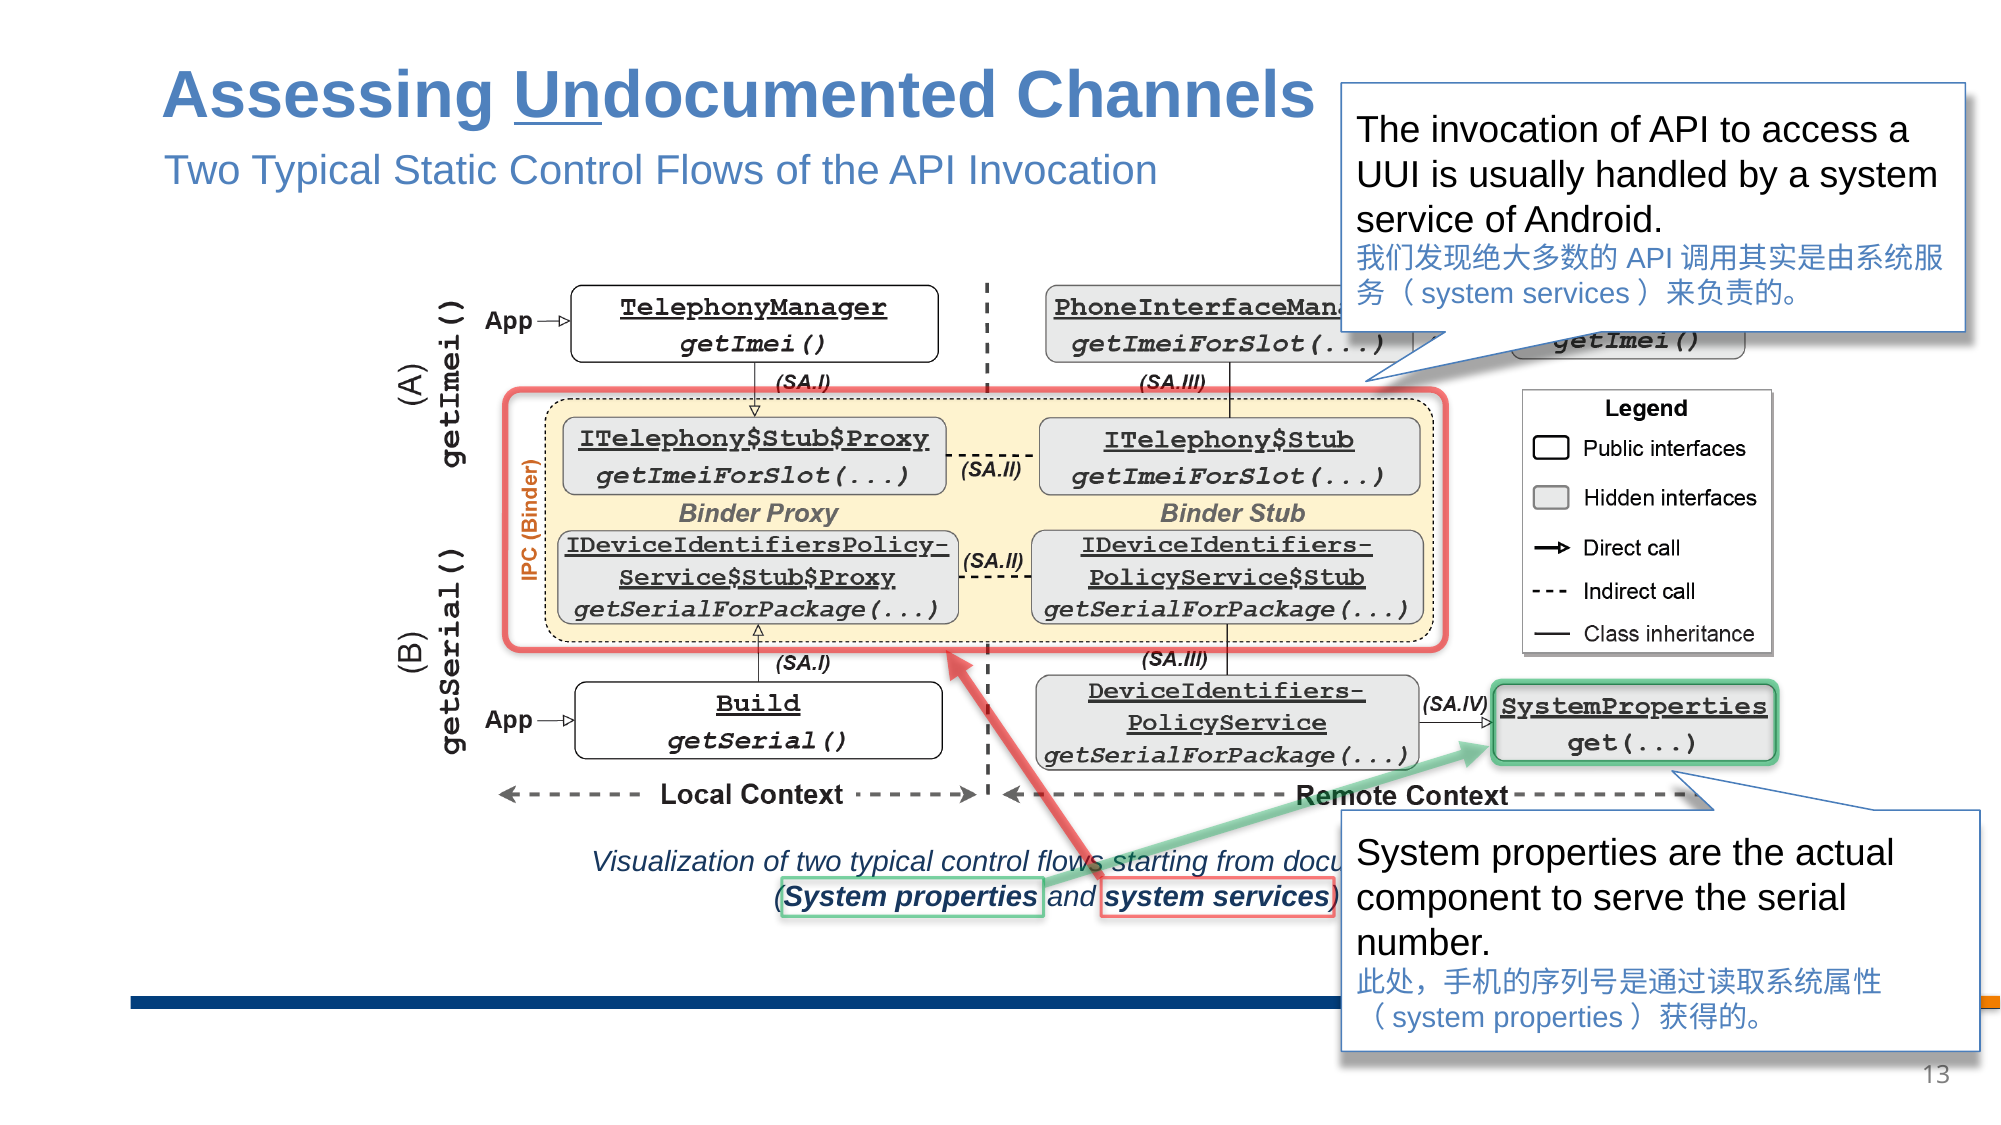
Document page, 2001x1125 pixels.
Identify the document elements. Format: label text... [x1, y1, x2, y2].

text_box [1100, 892, 1335, 917]
text_box System properties are the actual component to serve the serial number. 此处，手机的序列号是通过读取系统属性（system properties）获得的。 [1340, 791, 1981, 1053]
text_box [945, 649, 1102, 879]
text_box Assessing Undocumented Channels [146, 43, 1681, 139]
list Visualization of two typical control flows starting from documented APIs. (System properties and system services) [540, 834, 1335, 946]
picture [385, 279, 1779, 811]
slide_number 13 [1498, 1073, 1966, 1112]
picture [130, 996, 1340, 1009]
text_box Two Typical Static Control Flows of the API Invocation [149, 139, 1340, 201]
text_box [1043, 745, 1490, 884]
text_box The invocation of API to access a UUI is usually handled by a system service of Android. 我们发现绝大多数的API调用其实是由系统服务（system services）来负责的。 [1340, 82, 1967, 333]
text_box [781, 877, 1044, 917]
